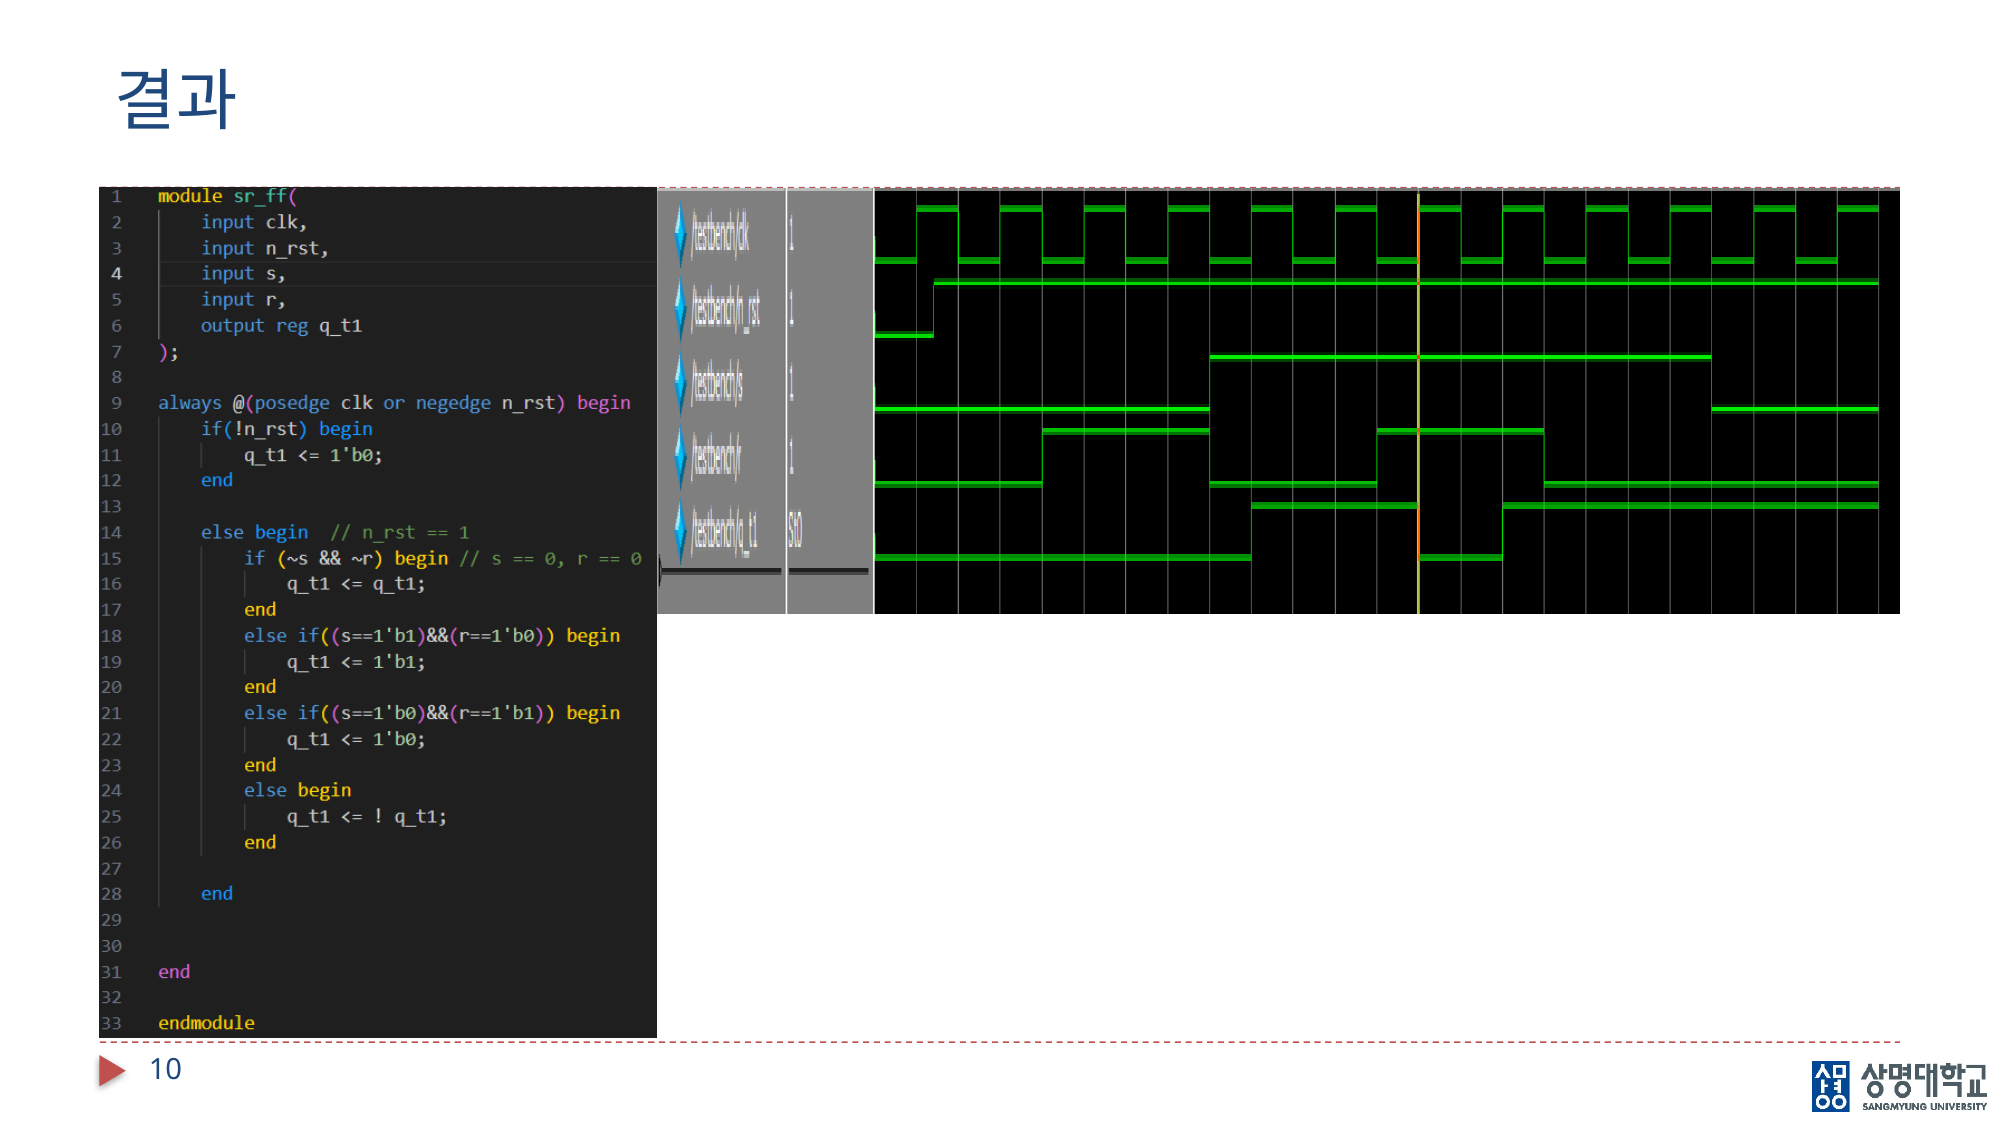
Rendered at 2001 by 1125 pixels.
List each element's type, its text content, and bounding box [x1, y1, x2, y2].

picture [99, 187, 657, 1038]
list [657, 188, 1901, 615]
picture [1812, 1061, 1987, 1112]
slide_number 10 [133, 1051, 568, 1103]
title 결과 [99, 24, 1900, 145]
